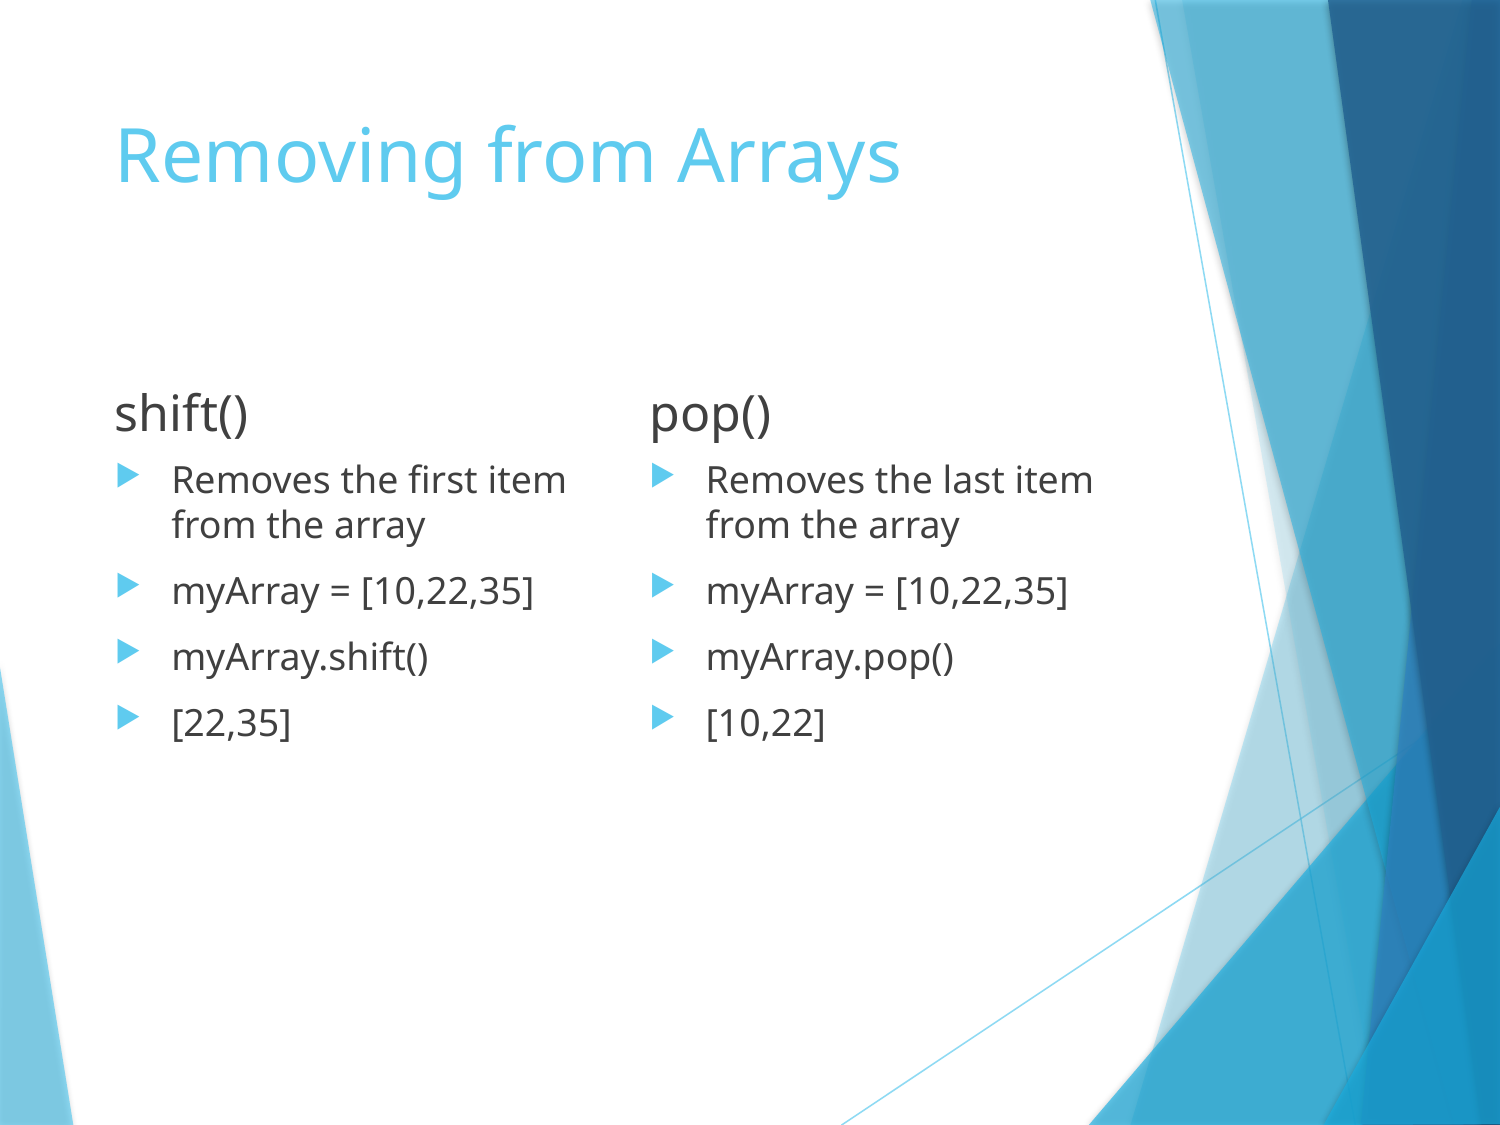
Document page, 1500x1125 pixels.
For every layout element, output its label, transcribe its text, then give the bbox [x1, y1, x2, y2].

list Removes the first item from the array myArray = [10,22,35] myArray.shift() [22,35] [99, 448, 607, 991]
list shift() [99, 354, 607, 448]
list pop() [634, 354, 1142, 448]
list Removes the last item from the array myArray = [10,22,35] myArray.pop() [10,22] [634, 448, 1142, 991]
title Removing from Arrays [99, 99, 1142, 317]
